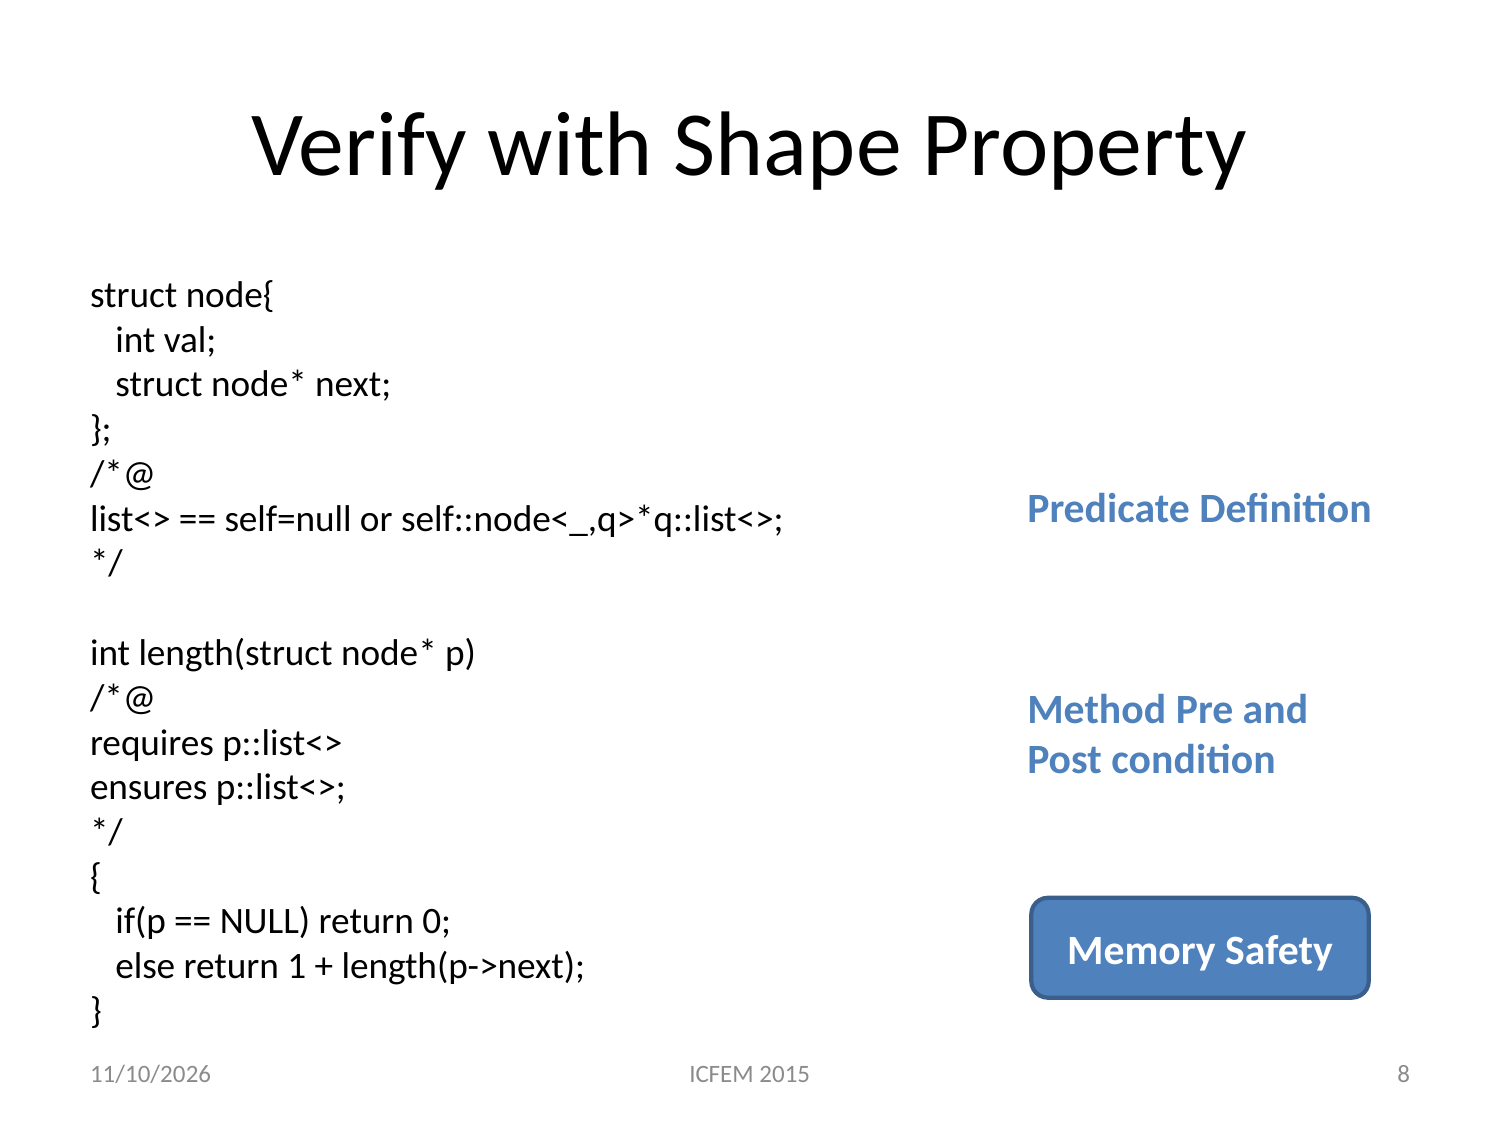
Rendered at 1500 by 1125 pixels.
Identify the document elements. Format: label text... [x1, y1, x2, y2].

list struct node{ int val; struct node* next; }; /*@ list<> == self=null or self::node<_,q>*q::list<>; */ int length(struct node* p) /*@ requires p::list<> ensures p::list<>; */ { if(p == NULL) return 0; else return 1 + length(p->next); } [75, 262, 1425, 1050]
text_box Predicate Definition [1012, 473, 1388, 539]
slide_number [75, 1042, 425, 1103]
footer ICFEM 2015 [512, 1042, 988, 1103]
text_box Memory Safety [1029, 895, 1371, 1000]
text_box Method Pre and Post condition [1012, 674, 1388, 790]
title Verify with Shape Property [75, 45, 1425, 233]
slide_number 8 [1074, 1042, 1425, 1103]
